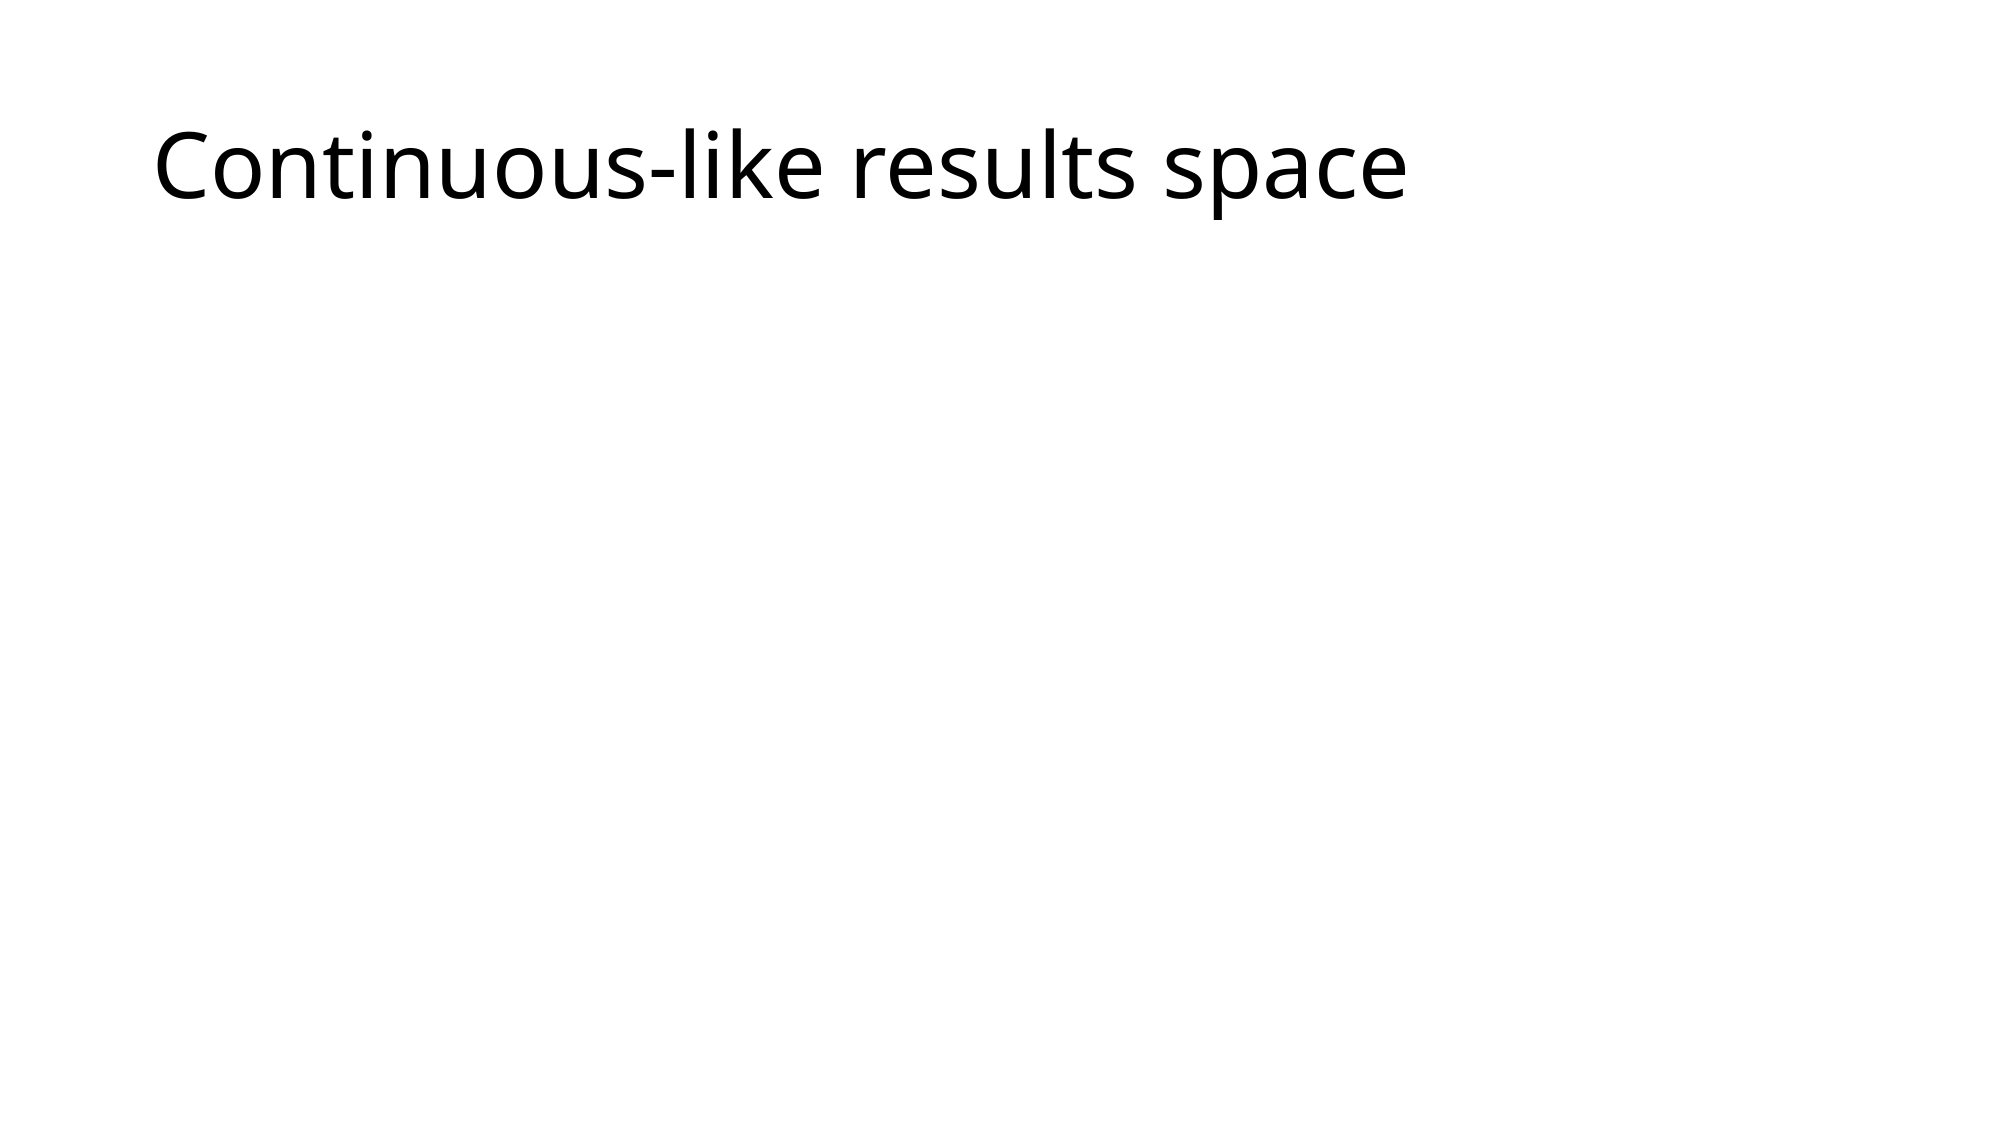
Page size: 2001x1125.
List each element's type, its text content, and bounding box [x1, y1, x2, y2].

title Continuous-like results space [137, 59, 1863, 278]
